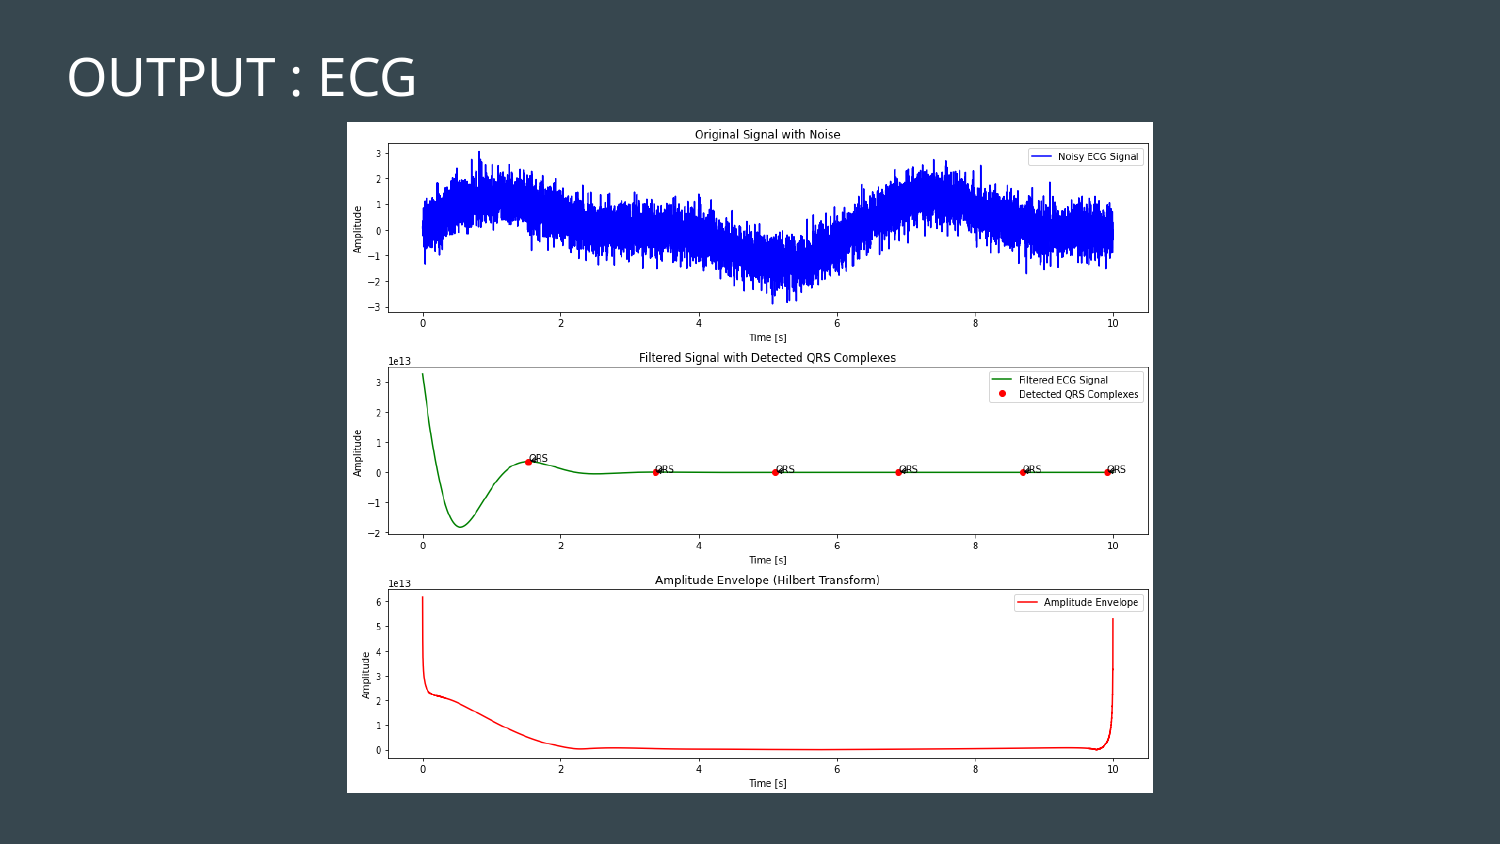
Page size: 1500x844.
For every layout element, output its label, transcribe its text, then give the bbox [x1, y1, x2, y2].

title OUTPUT : ECG [51, 28, 1449, 123]
picture [346, 121, 1154, 793]
